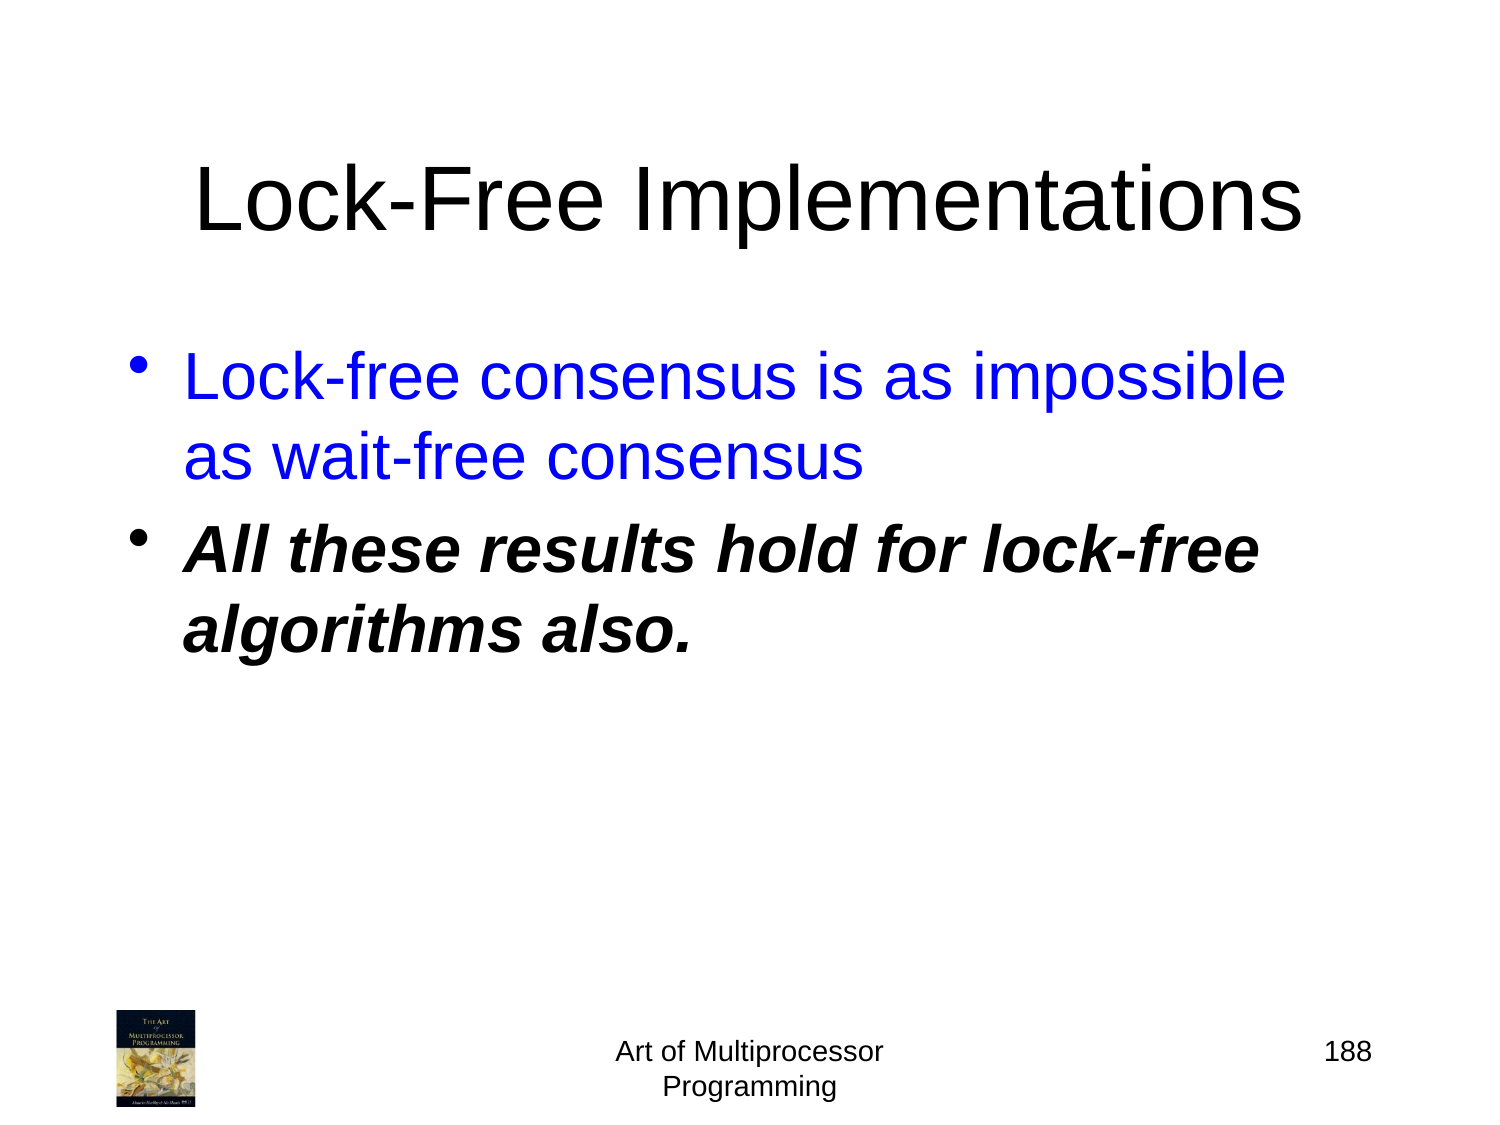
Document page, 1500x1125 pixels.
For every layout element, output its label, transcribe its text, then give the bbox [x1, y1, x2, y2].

slide_number 188 [1074, 1024, 1388, 1101]
list Lock-free consensus is as impossible as wait-free consensus All these results hold for lock-free algorithms also. [112, 324, 1388, 1001]
text_box Art of Multiprocessor Programming [512, 1024, 988, 1100]
picture [107, 1010, 204, 1107]
title Lock-Free Implementations [112, 99, 1388, 288]
